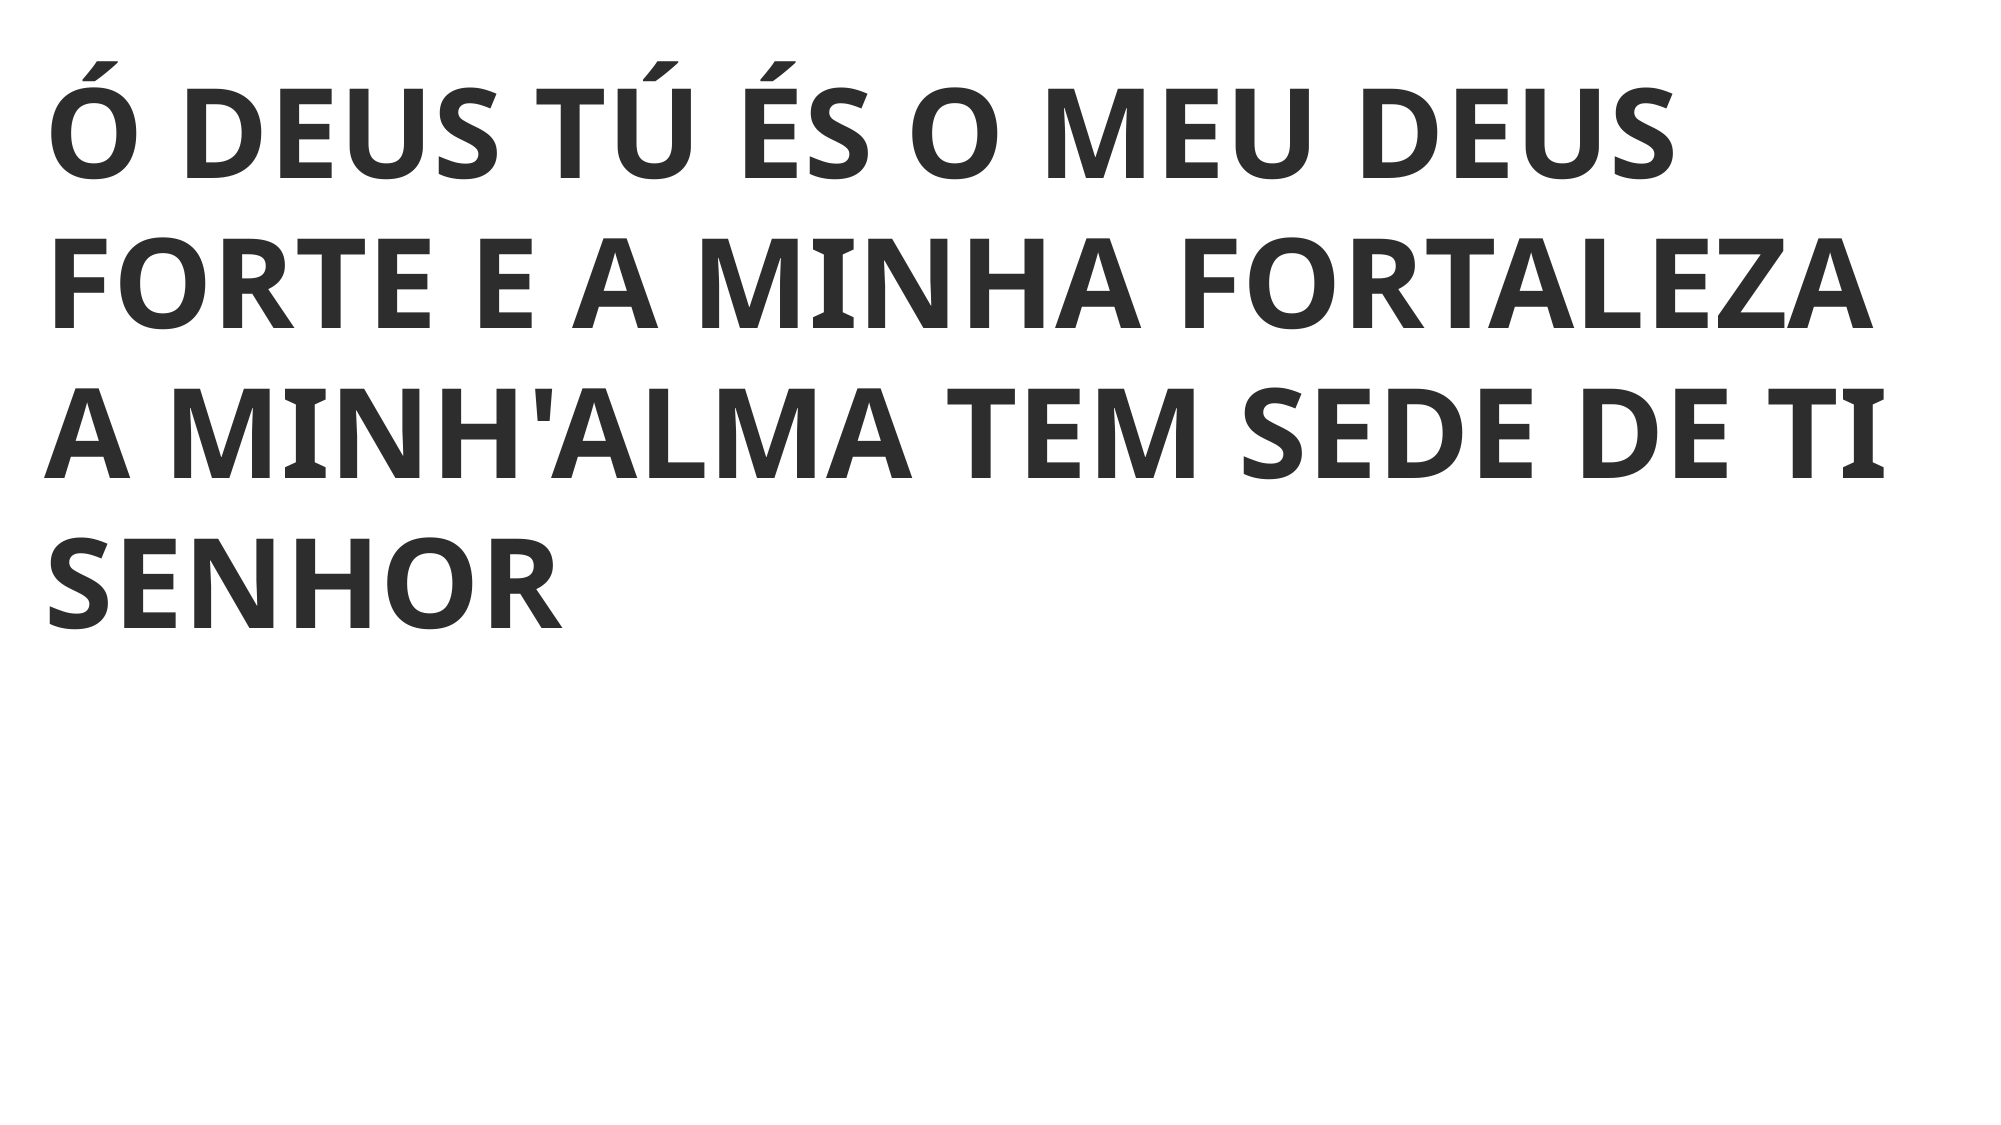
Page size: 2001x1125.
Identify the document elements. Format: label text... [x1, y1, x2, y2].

text_box Ó DEUS TÚ ÉS O MEU DEUS FORTE E A MINHA FORTALEZA A MINH'ALMA TEM SEDE DE TI SENHOR [29, 46, 1926, 661]
